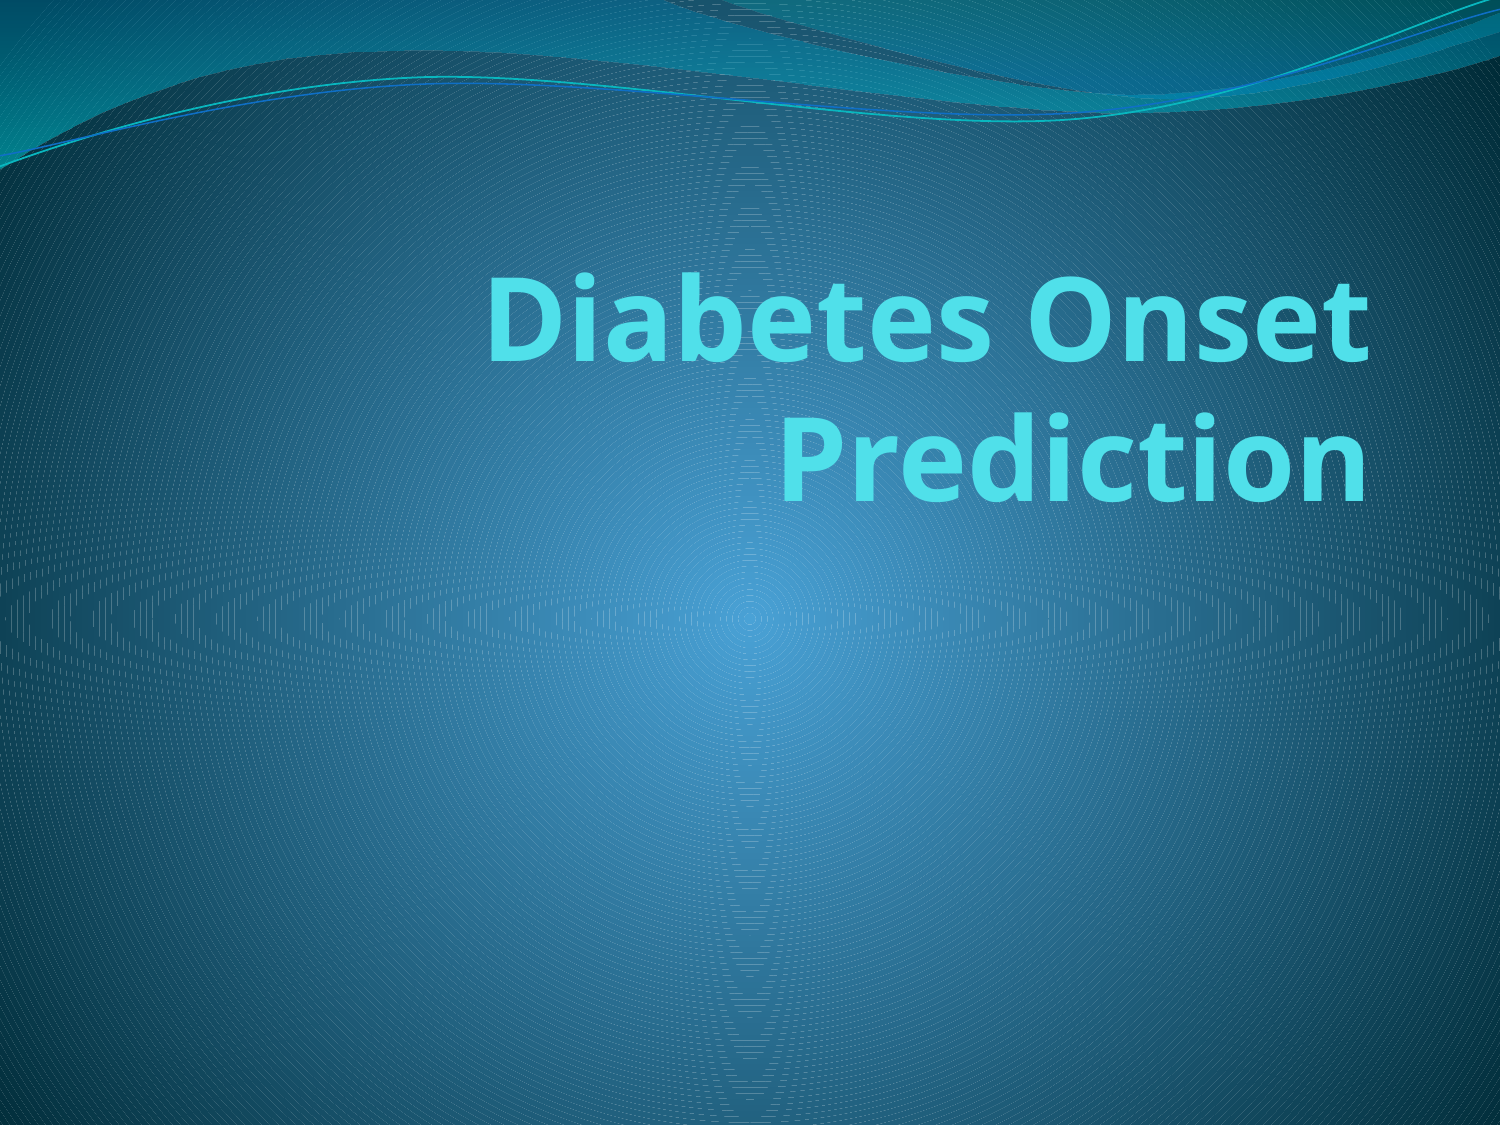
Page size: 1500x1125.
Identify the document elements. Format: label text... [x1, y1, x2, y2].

title Diabetes Onset Prediction [87, 224, 1376, 525]
